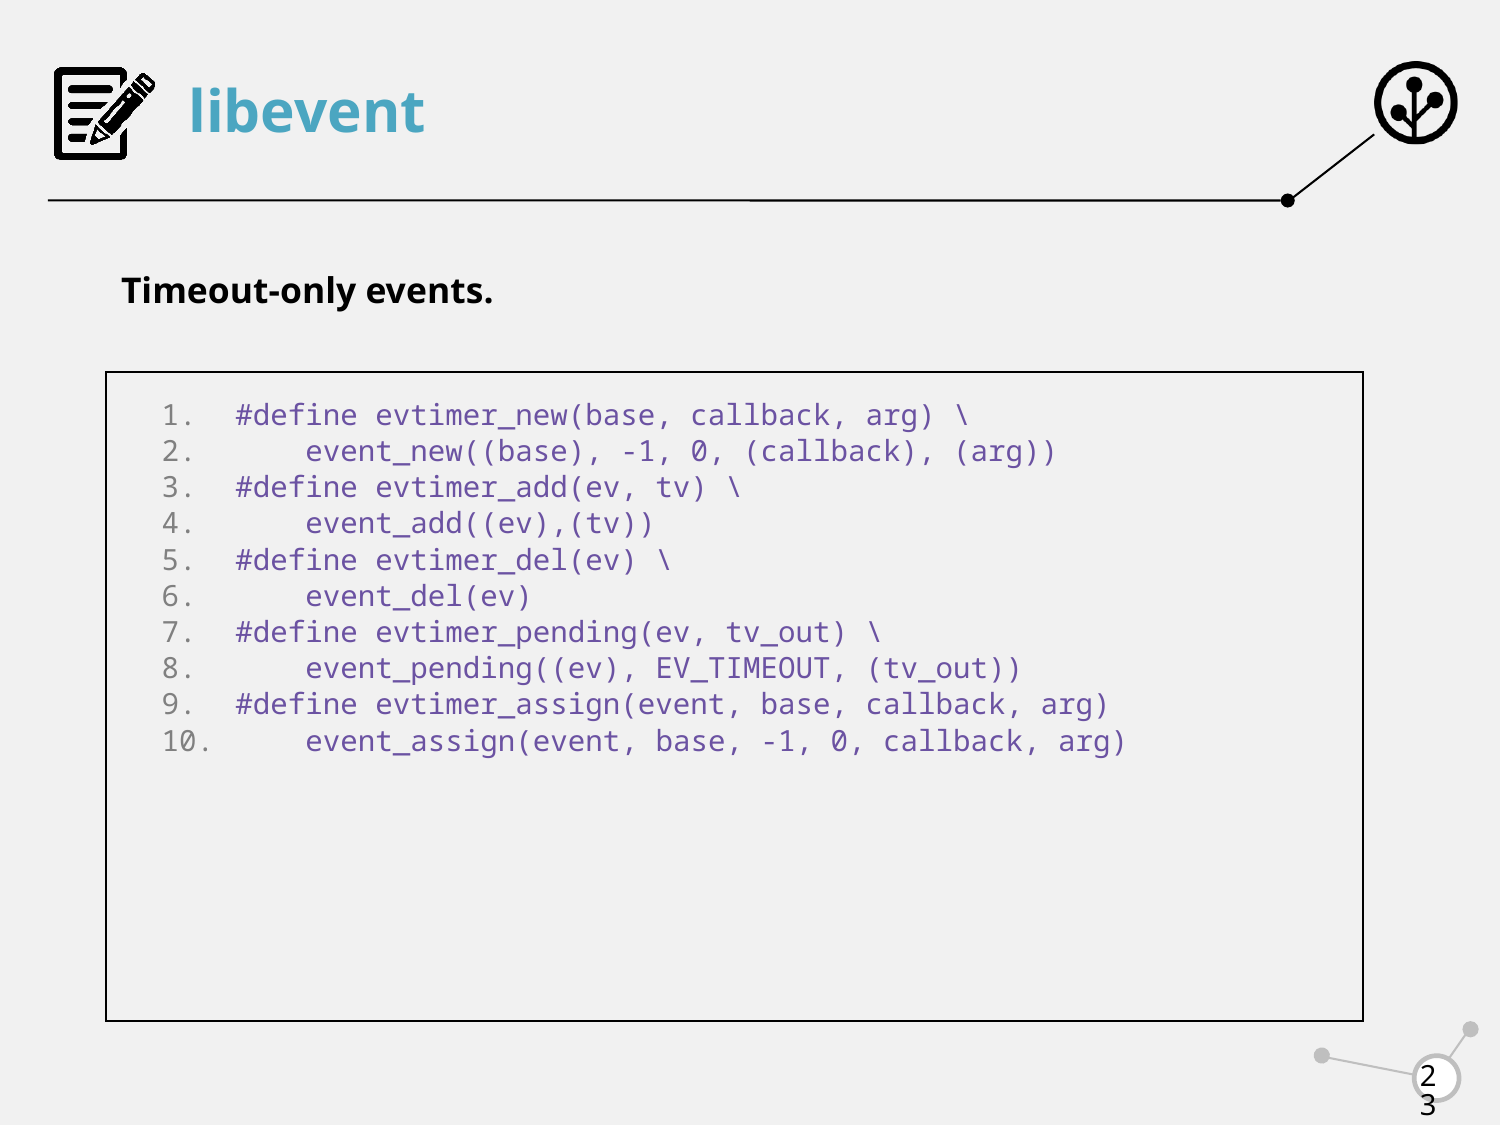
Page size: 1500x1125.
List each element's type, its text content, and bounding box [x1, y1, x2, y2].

list Timeout-only events. [106, 241, 1364, 343]
picture [1363, 24, 1464, 185]
title libevent [173, 42, 1281, 185]
slide_number 23 [1404, 1047, 1468, 1108]
list #define evtimer_new(base, callback, arg) \ event_new((base), -1, 0, (callback), (arg)) #define evtimer_add(ev, tv) \ event_add((ev),(tv)) #define evtimer_del(ev) \ event_del(ev) #define evtimer_pending(ev, tv_out) \ event_pending((ev), EV_TIMEOUT, (tv_out)) #define evtimer_assign(event, base, callback, arg) event_assign(event, base, -1, 0, callback, arg) [146, 395, 1339, 1000]
